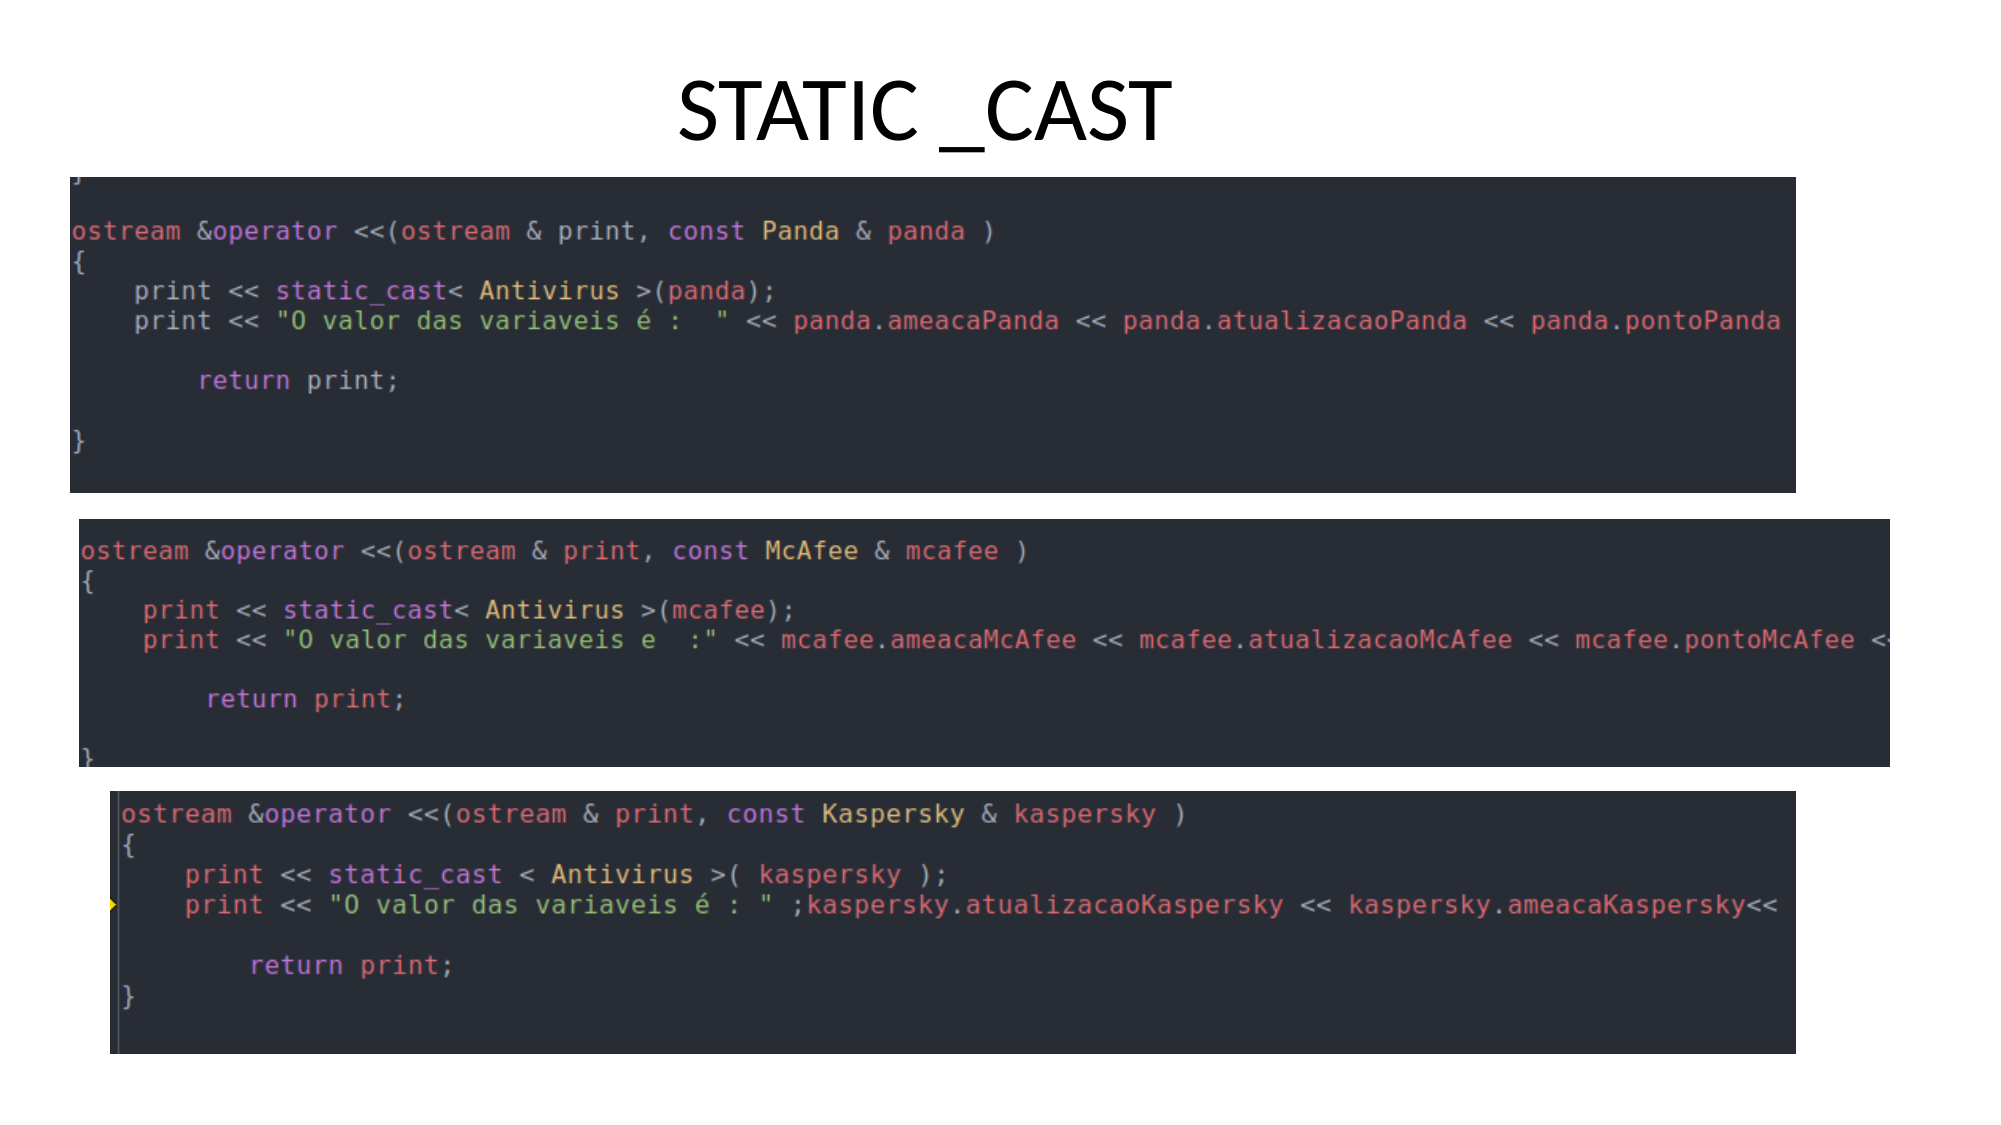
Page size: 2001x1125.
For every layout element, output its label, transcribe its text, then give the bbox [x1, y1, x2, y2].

picture [110, 791, 1796, 1055]
picture [78, 519, 1890, 768]
text_box STATIC _CAST [59, 0, 1784, 213]
picture [70, 176, 1796, 493]
